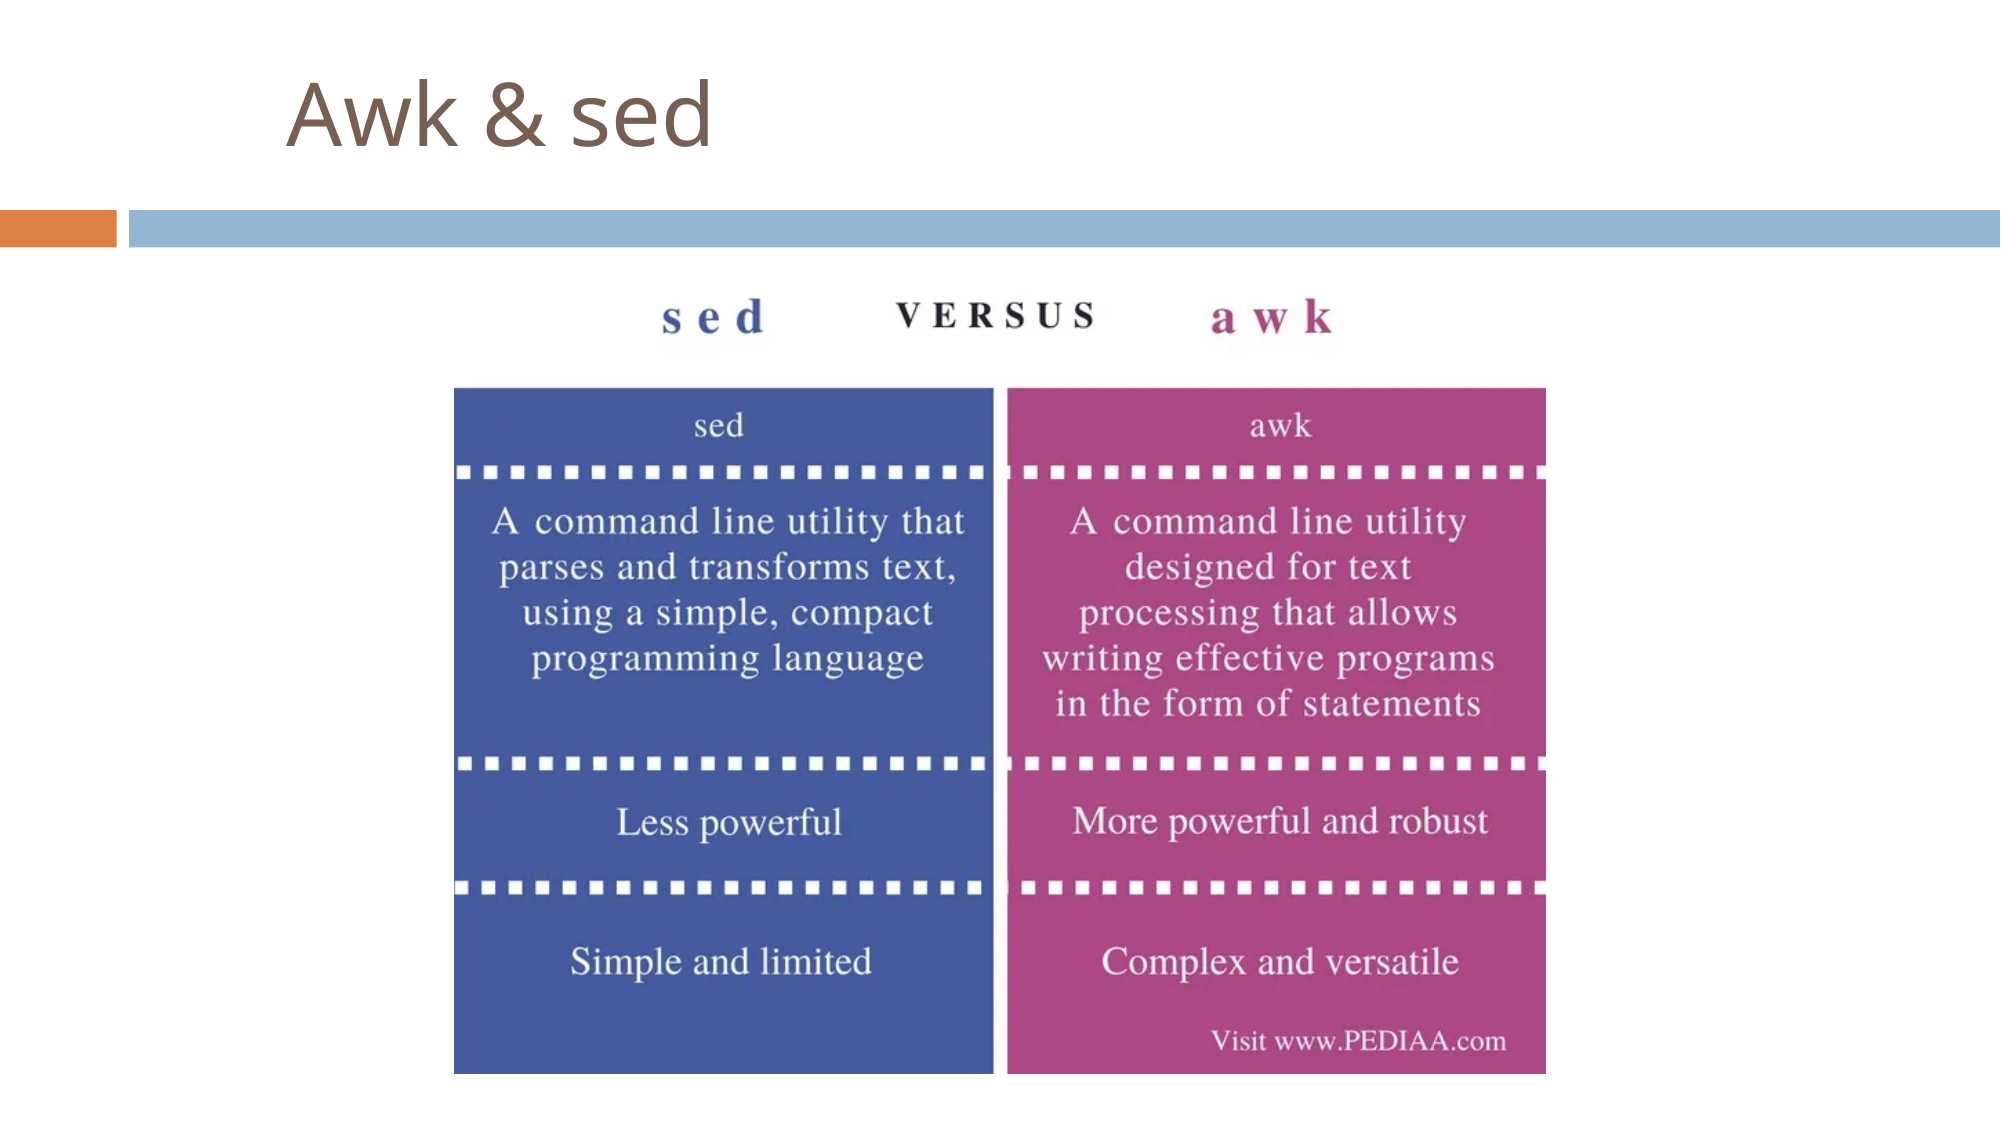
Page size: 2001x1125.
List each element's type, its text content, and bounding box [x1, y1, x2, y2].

picture [454, 264, 1546, 1075]
title Awk & sed [286, 58, 1714, 166]
